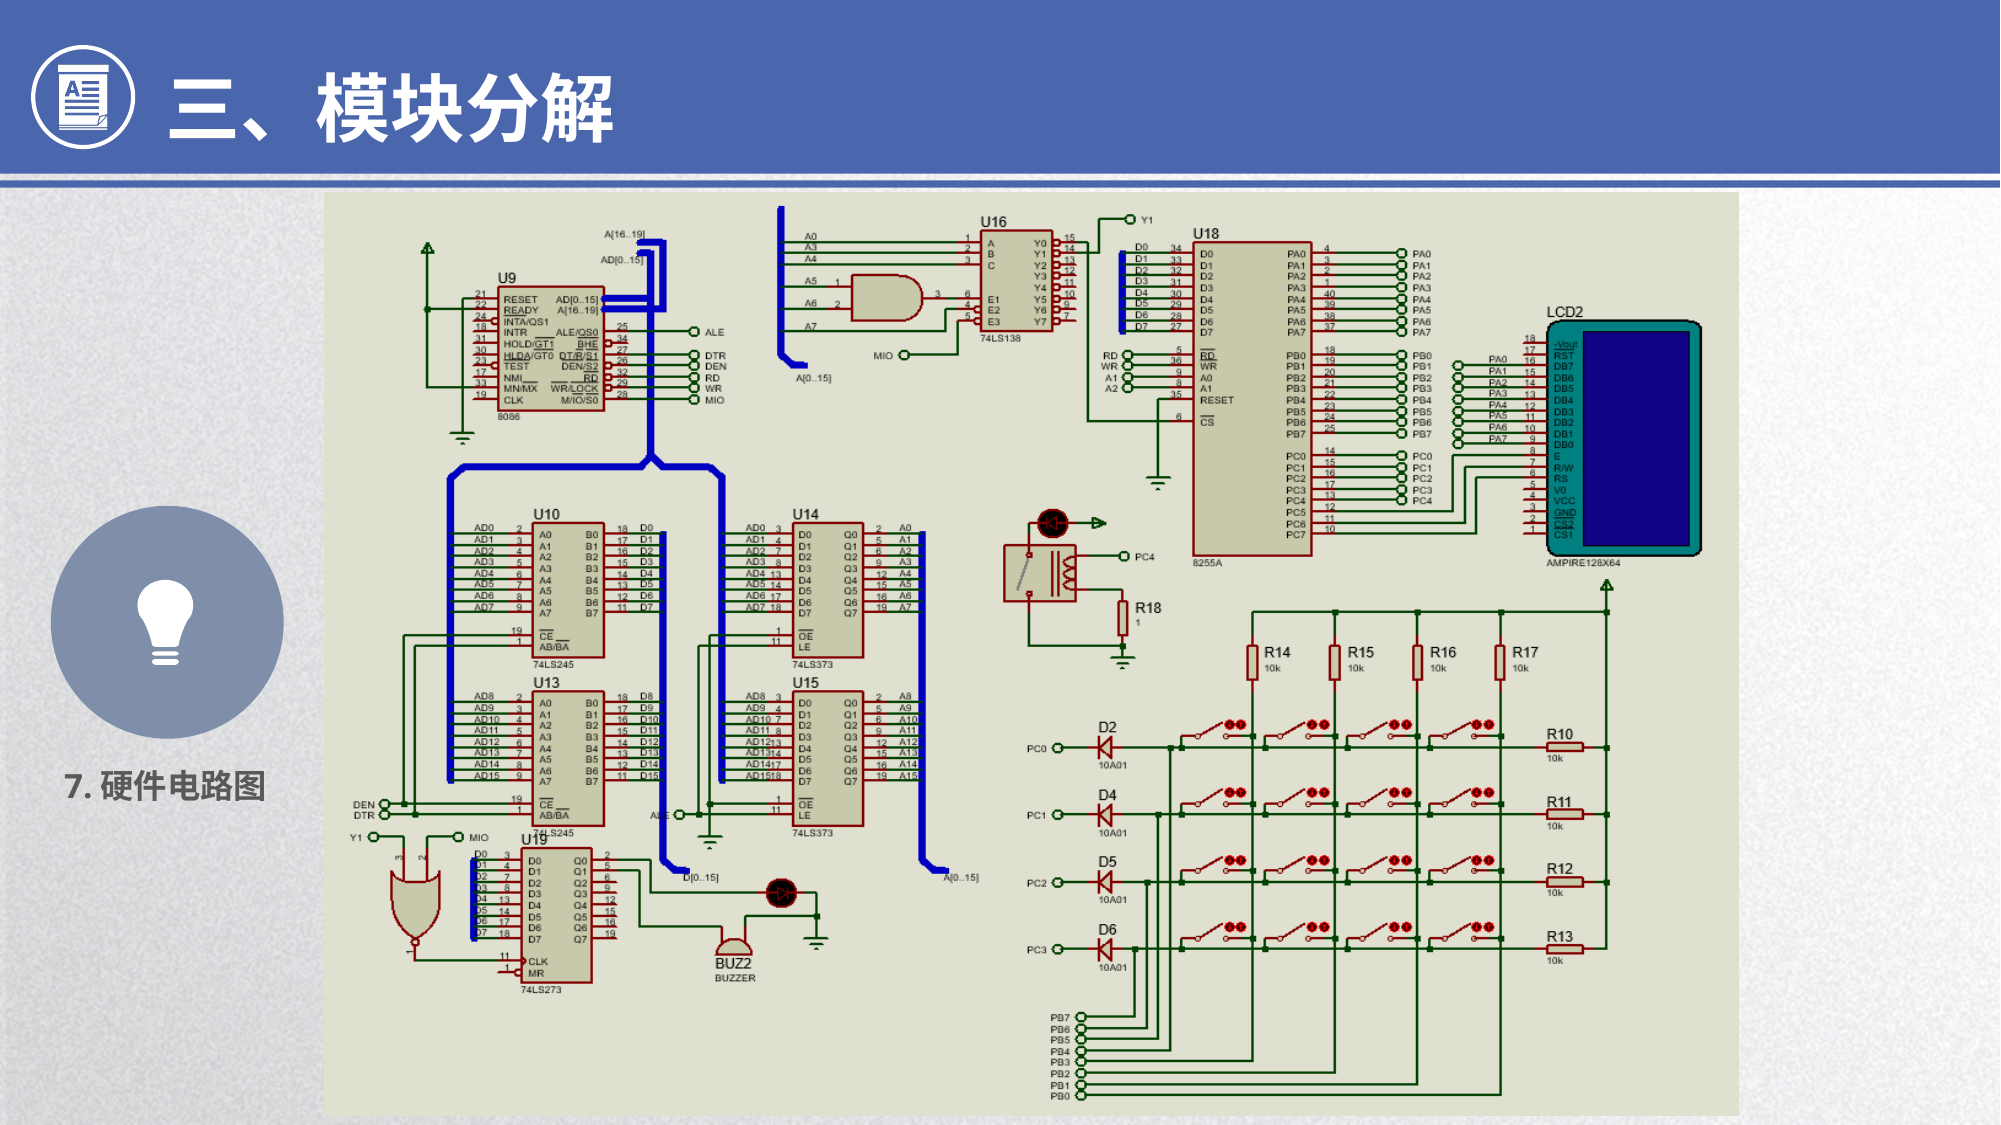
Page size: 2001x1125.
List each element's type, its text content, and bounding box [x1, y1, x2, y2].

text_box [0, 0, 2000, 175]
text_box [0, 179, 2000, 189]
text_box 三、模块分解 [150, 9, 1088, 160]
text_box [33, 47, 134, 148]
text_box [137, 579, 194, 665]
text_box 7.硬件电路图 [0, 757, 324, 813]
text_box [50, 505, 284, 739]
picture [0, 0, 2001, 1125]
